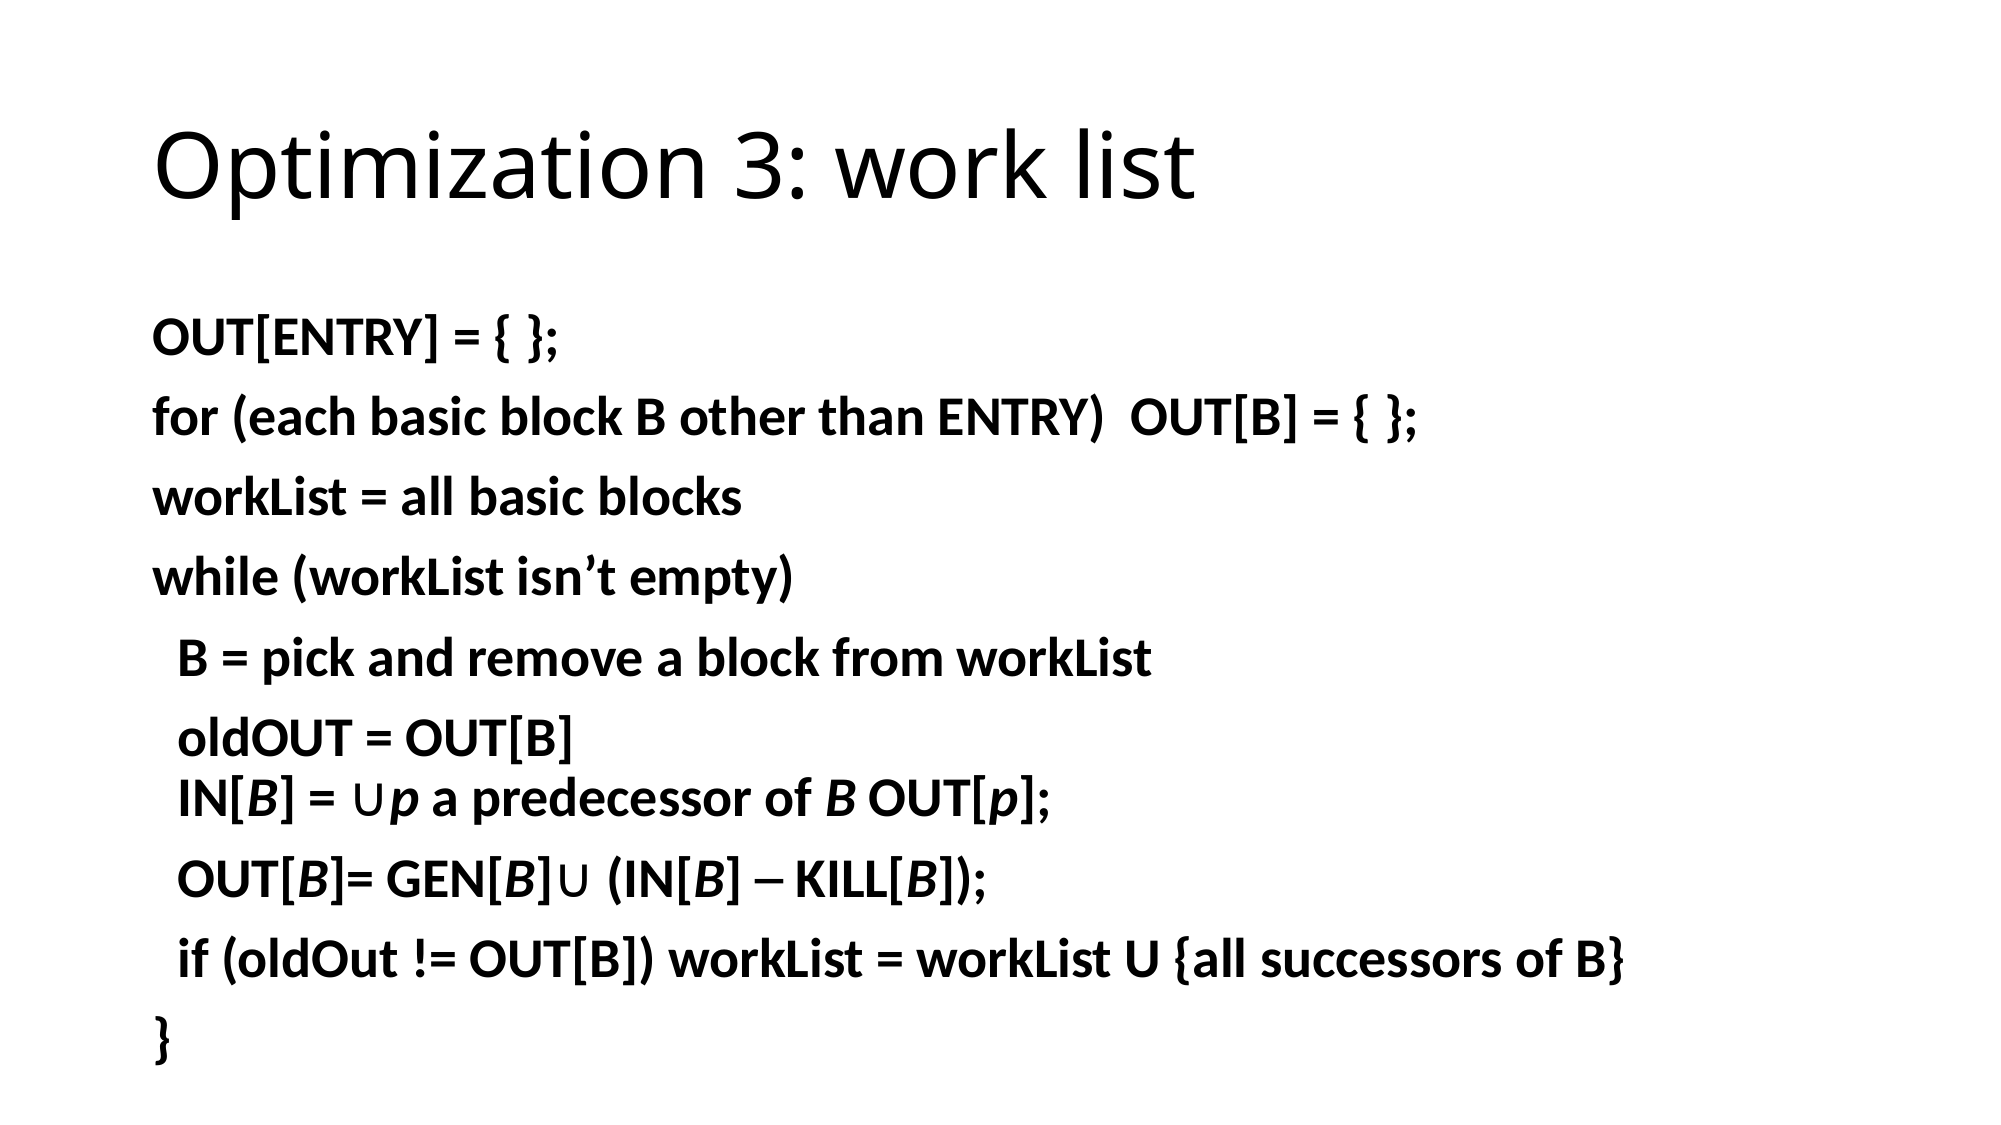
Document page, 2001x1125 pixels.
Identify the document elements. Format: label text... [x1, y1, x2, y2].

title Optimization 3: work list [137, 59, 1863, 278]
list OUT[ENTRY] = { }; for (each basic block B other than ENTRY) OUT[B] = { }; workList = all basic blocks while (workList isn’t empty) B = pick and remove a block from workList oldOUT = OUT[B] IN[B] = ∪p a predecessor of B OUT[p]; OUT[B]= GEN[B]∪ (IN[B] ─ KILL[B]); if (oldOut != OUT[B]) workList = workList U {all successors of B} } [137, 299, 1863, 1082]
